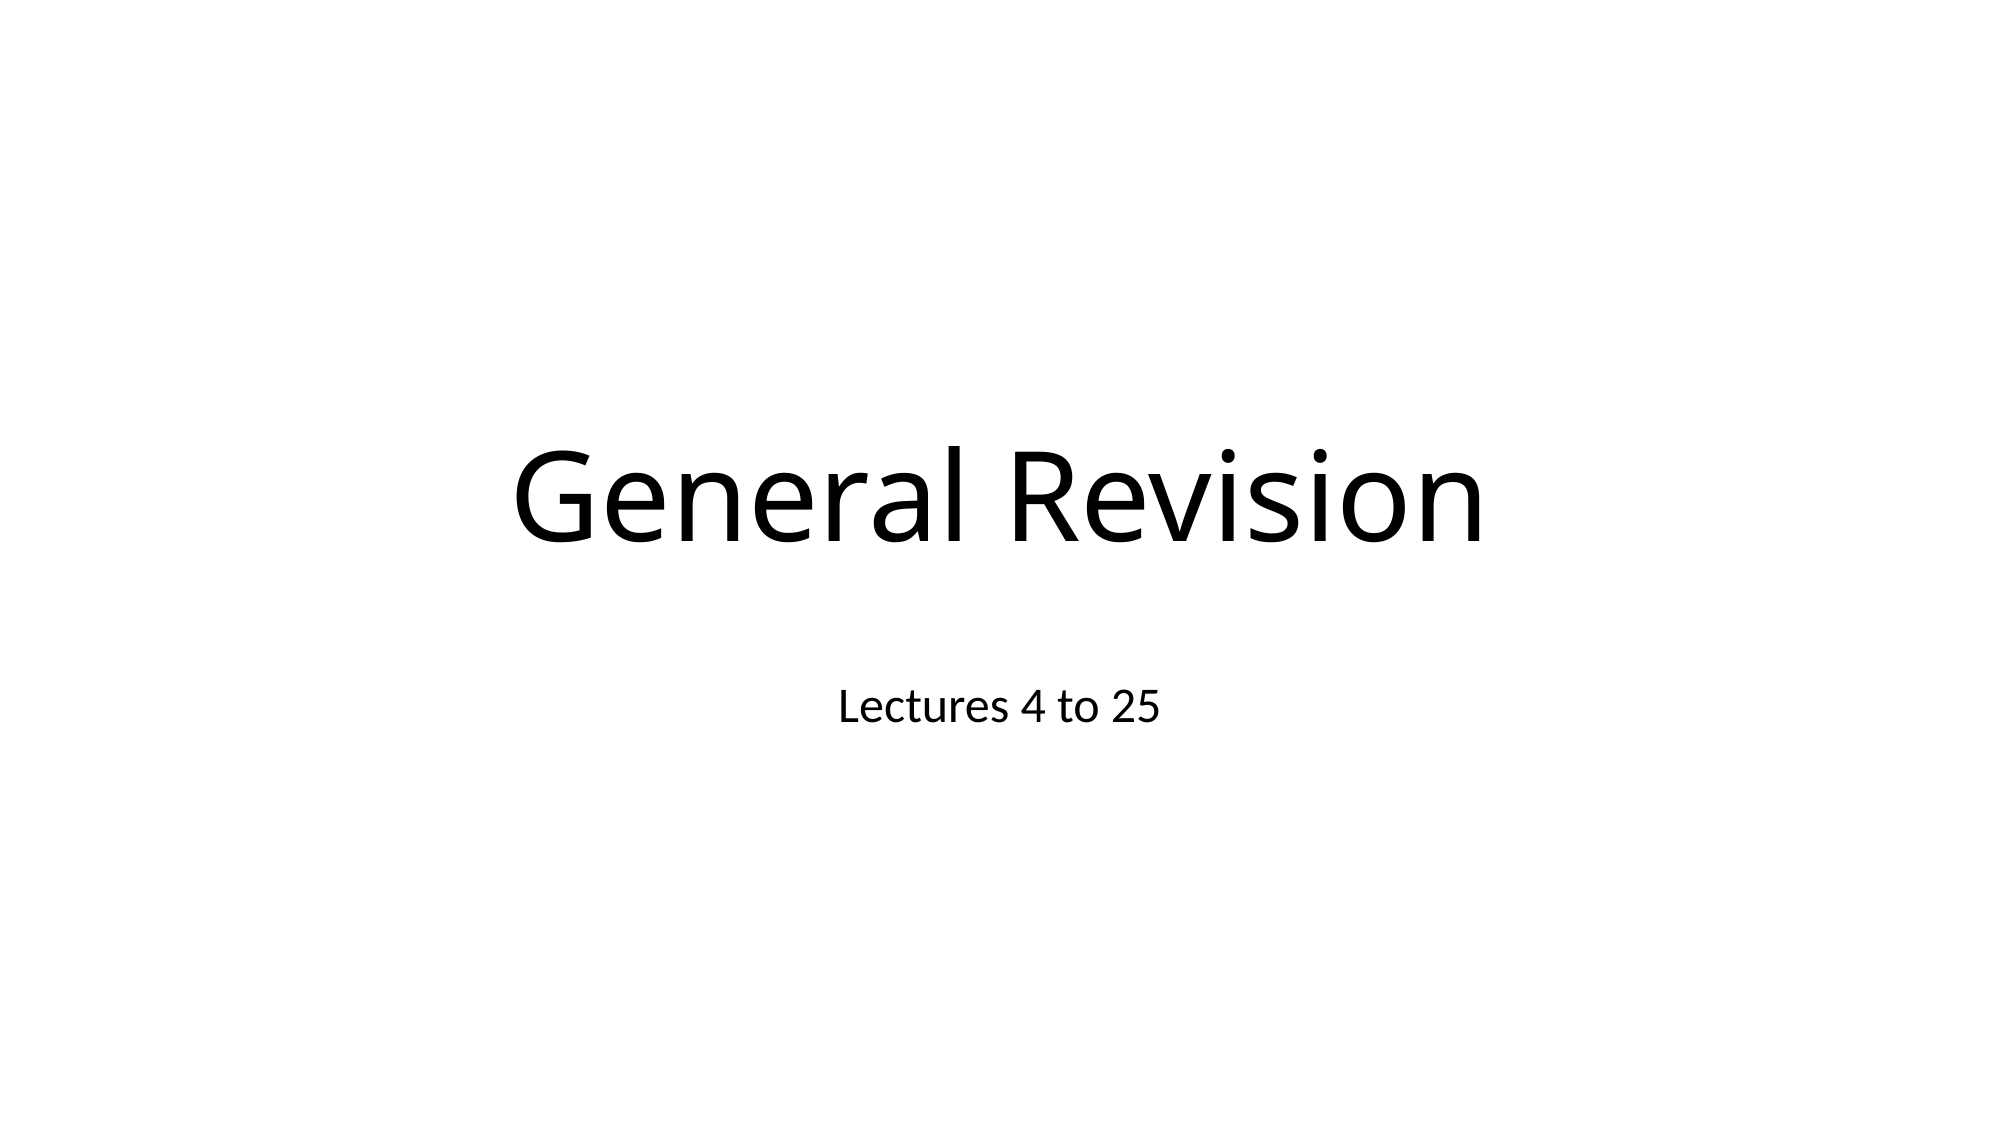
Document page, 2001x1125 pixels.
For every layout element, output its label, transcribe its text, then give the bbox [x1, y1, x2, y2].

subtitle Lectures 4 to 25 [249, 590, 1750, 863]
title General Revision [249, 184, 1750, 576]
